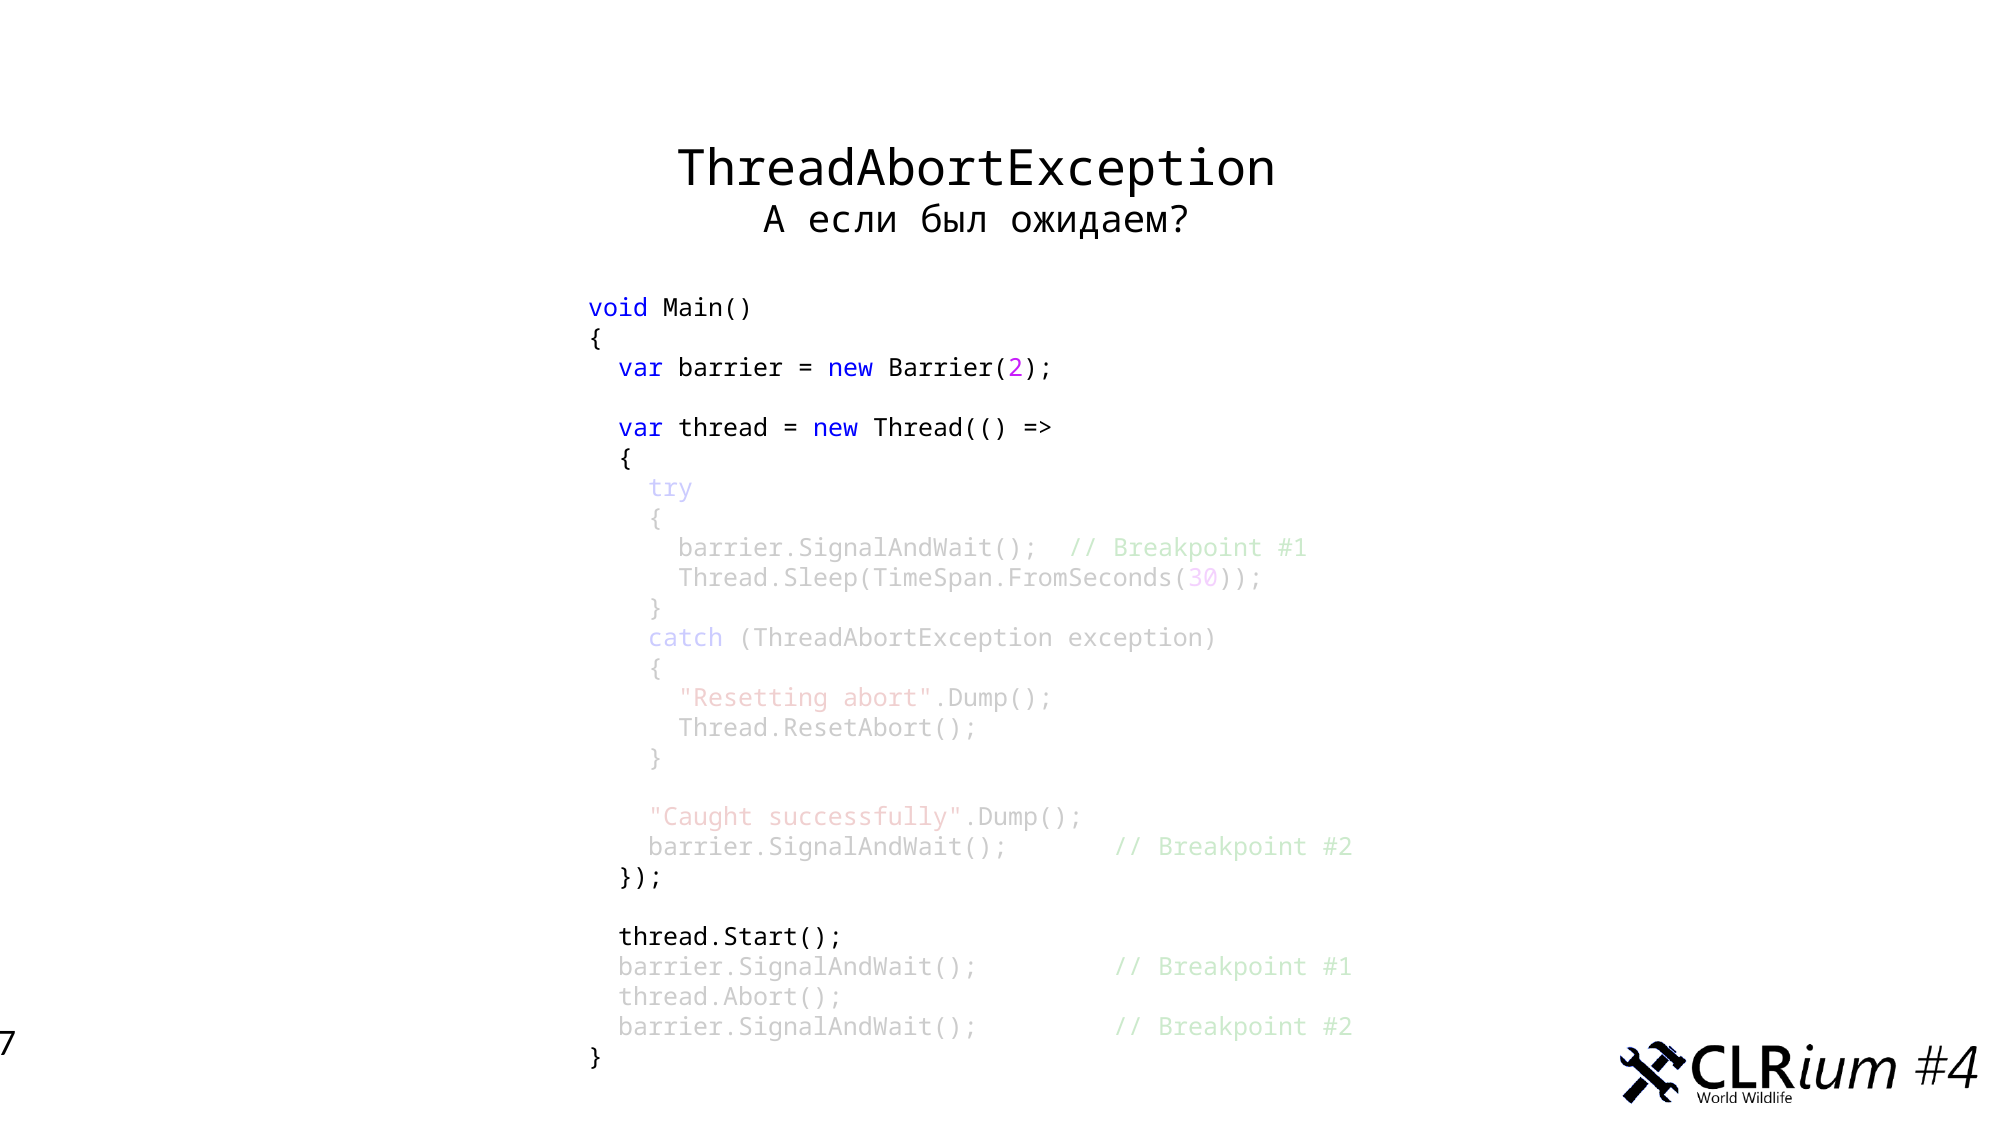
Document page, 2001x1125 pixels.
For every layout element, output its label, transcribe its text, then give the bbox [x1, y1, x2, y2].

text_box ThreadAbortException А если был ожидаем? [465, 127, 1488, 248]
text_box [572, 950, 1407, 1043]
text_box void Main() { var barrier = new Barrier(2); var thread = new Thread(() => { try { barrier.SignalAndWait(); // Breakpoint #1 Thread.Sleep(TimeSpan.FromSeconds(30)); } catch (ThreadAbortException exception) { "Resetting abort".Dump(); Thread.ResetAbort(); } "Caught successfully".Dump(); barrier.SignalAndWait(); // Breakpoint #2 }); thread.Start(); barrier.SignalAndWait(); // Breakpoint #1 thread.Abort(); barrier.SignalAndWait(); // Breakpoint #2 } [573, 284, 1579, 1078]
text_box 7 [0, 1010, 171, 1071]
text_box [597, 473, 1432, 867]
picture [1616, 1033, 1985, 1111]
